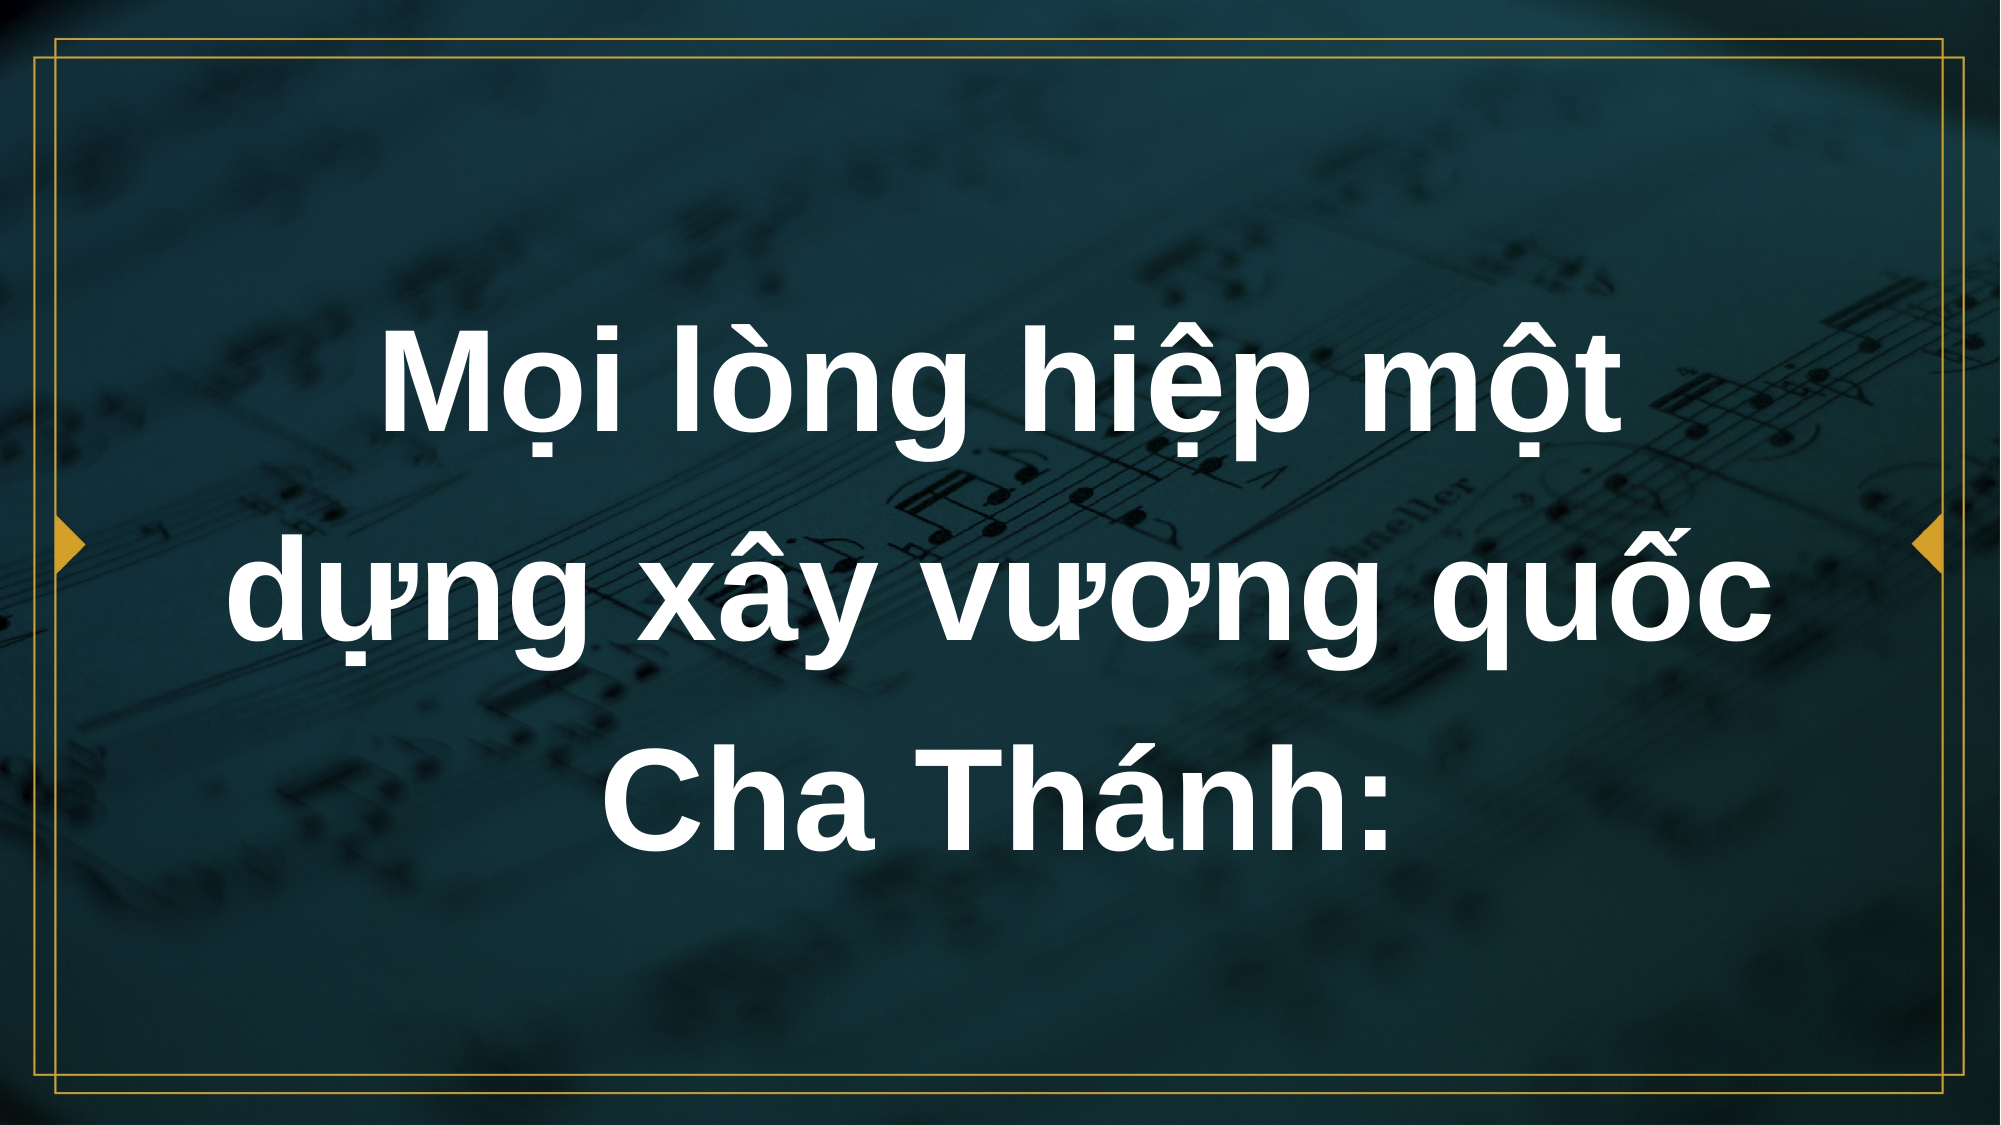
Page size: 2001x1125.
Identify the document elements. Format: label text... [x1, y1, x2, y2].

picture [0, 0, 2000, 1125]
title Mọi lòng hiệp một dựng xây vương quốc Cha Thánh: [55, 53, 1945, 1077]
